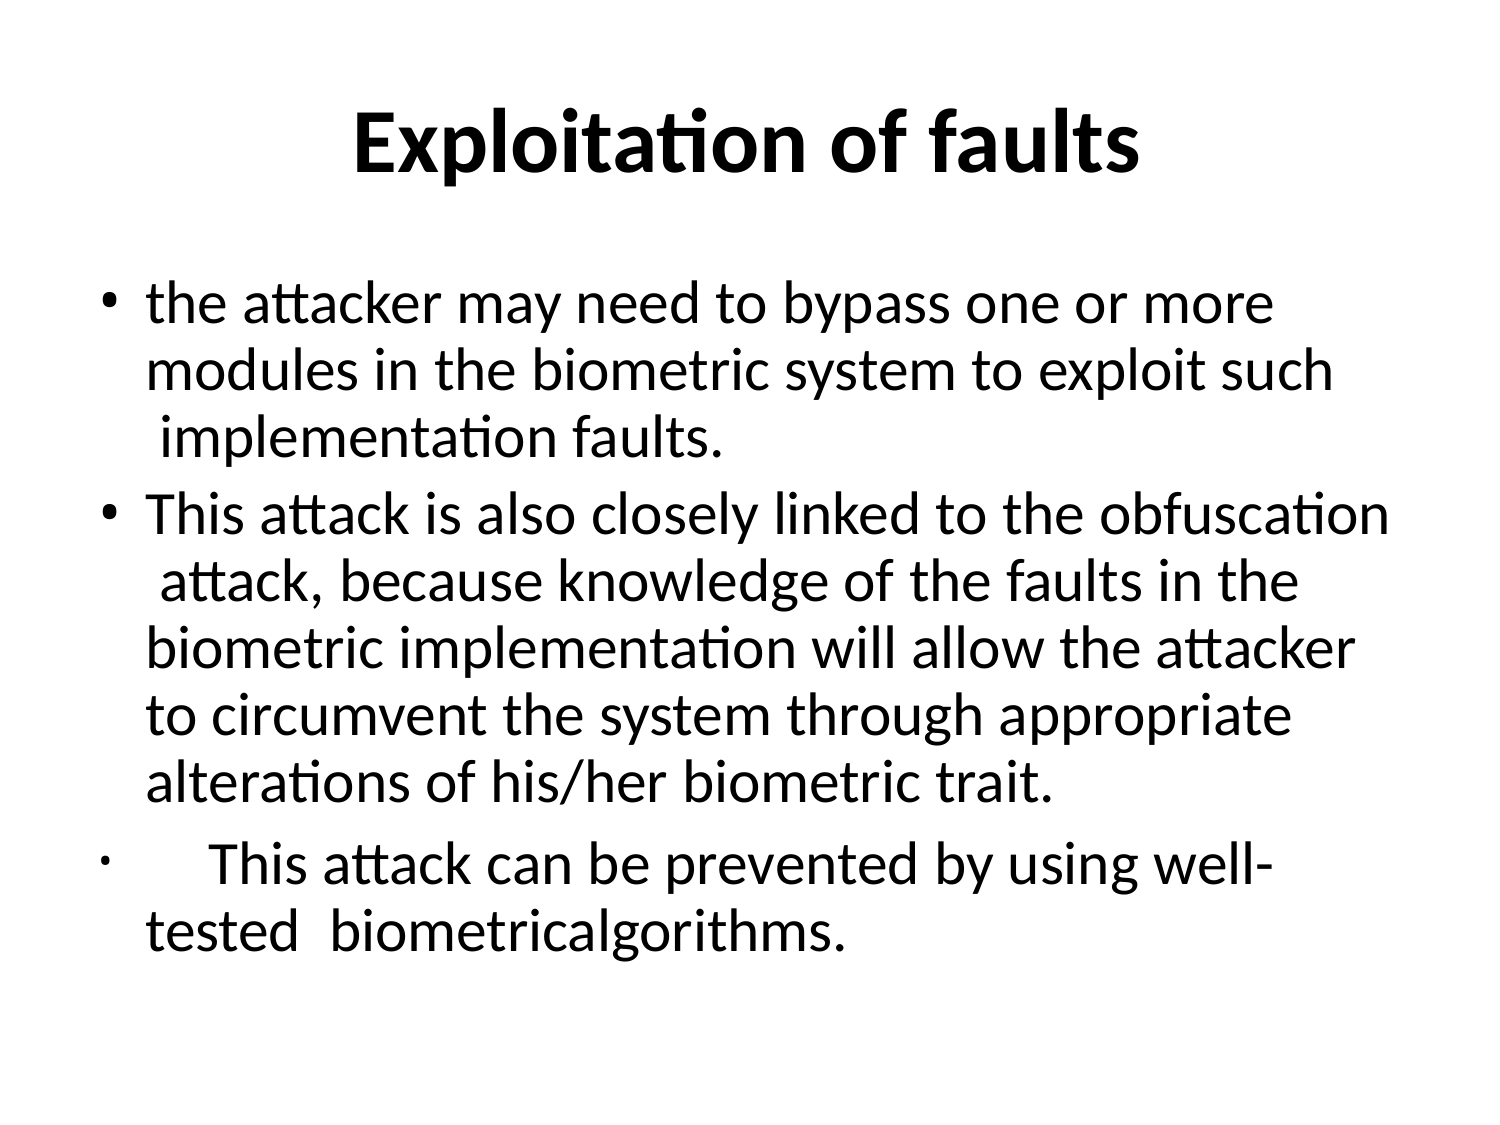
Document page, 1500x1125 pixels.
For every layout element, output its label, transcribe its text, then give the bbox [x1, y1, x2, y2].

text_box the attacker may need to bypass one or more modules in the biometric system to exploit such implementation faults. This attack is also closely linked to the obfuscation attack, because knowledge of the faults in the biometric implementation will allow the attacker to circumvent the system through appropriate alterations of his/her biometric trait. This attack can be prevented by using well-tested biometricalgorithms. [96, 258, 1405, 965]
title Exploitation of faults [350, 78, 1147, 258]
